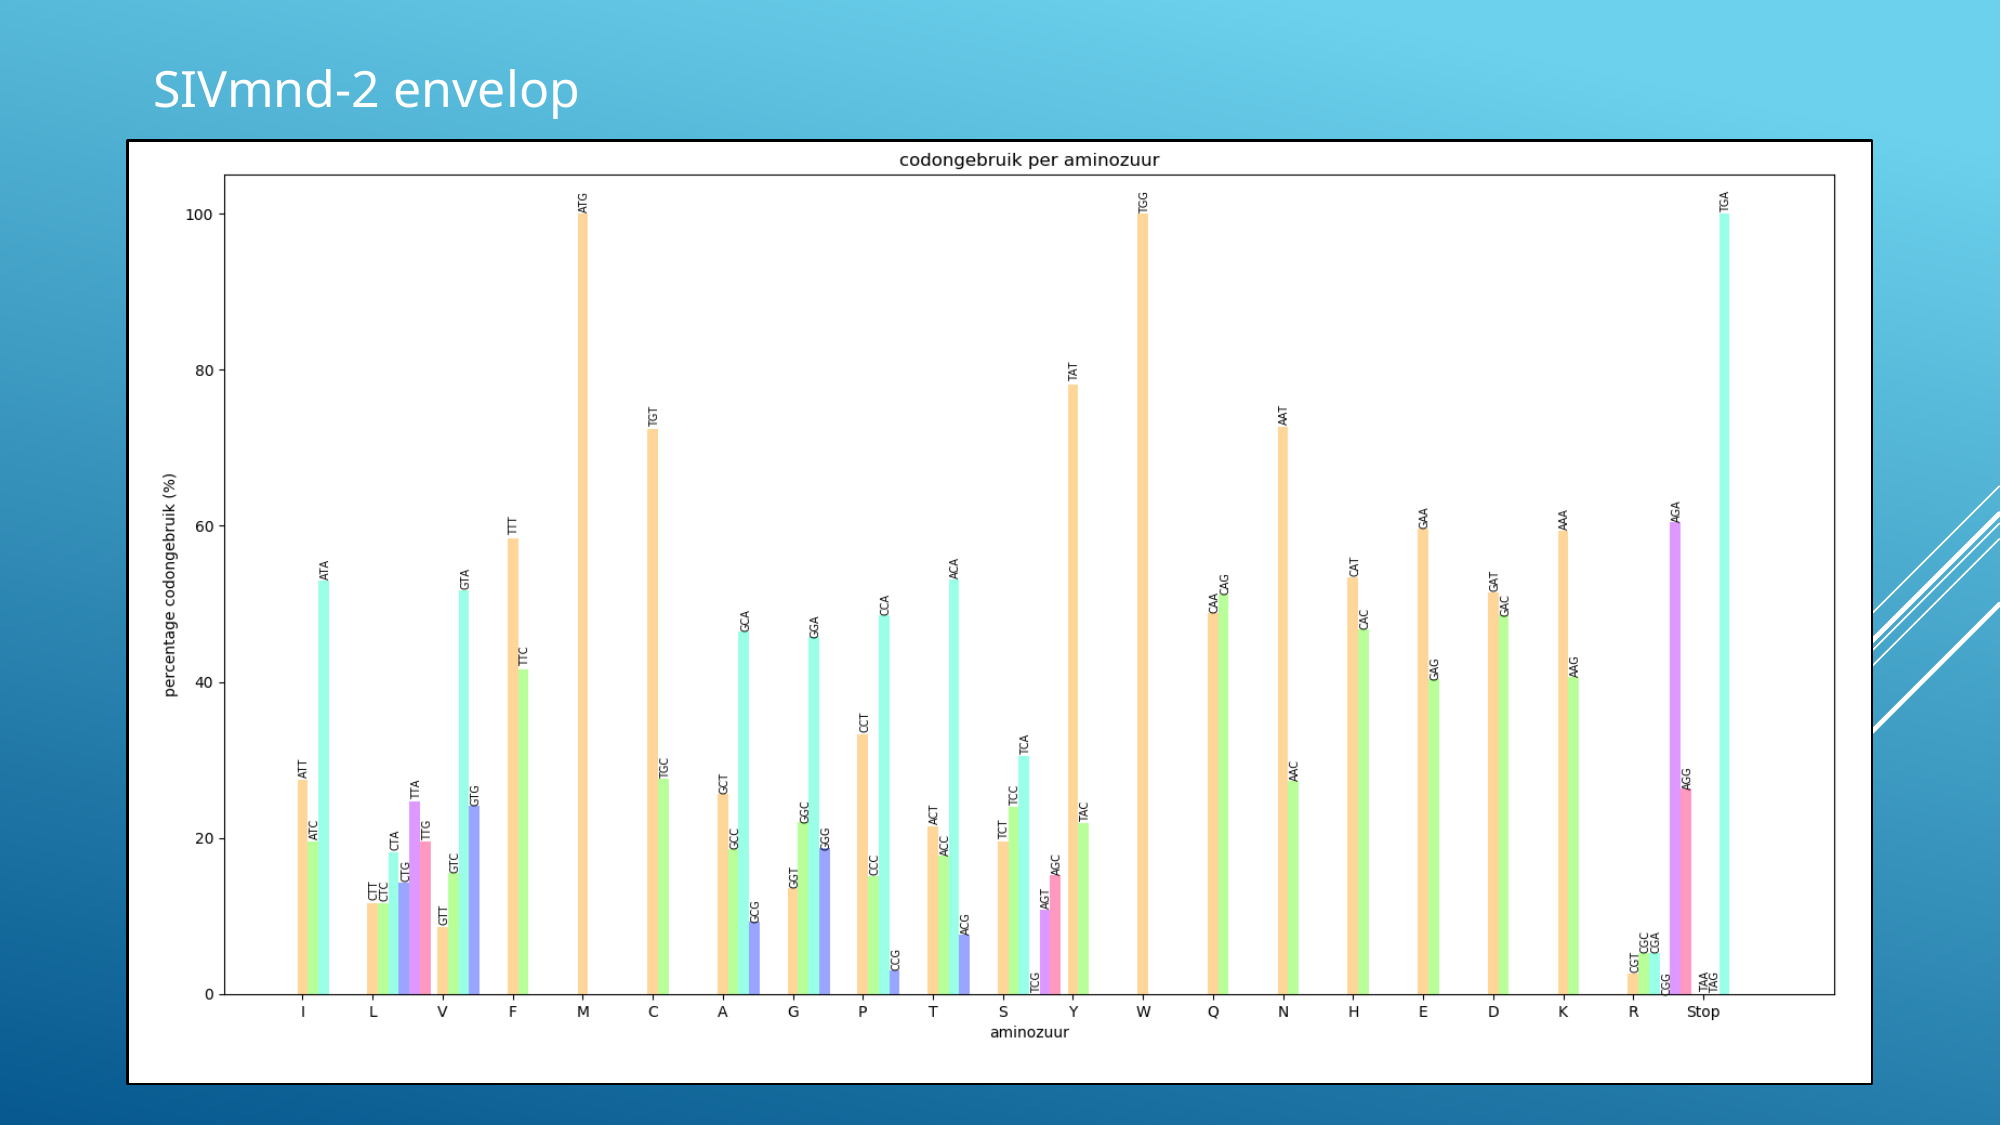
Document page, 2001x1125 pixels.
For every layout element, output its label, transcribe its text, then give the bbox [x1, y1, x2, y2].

picture [128, 141, 1872, 1084]
text_box SIVmnd-2 envelop [138, 50, 596, 126]
